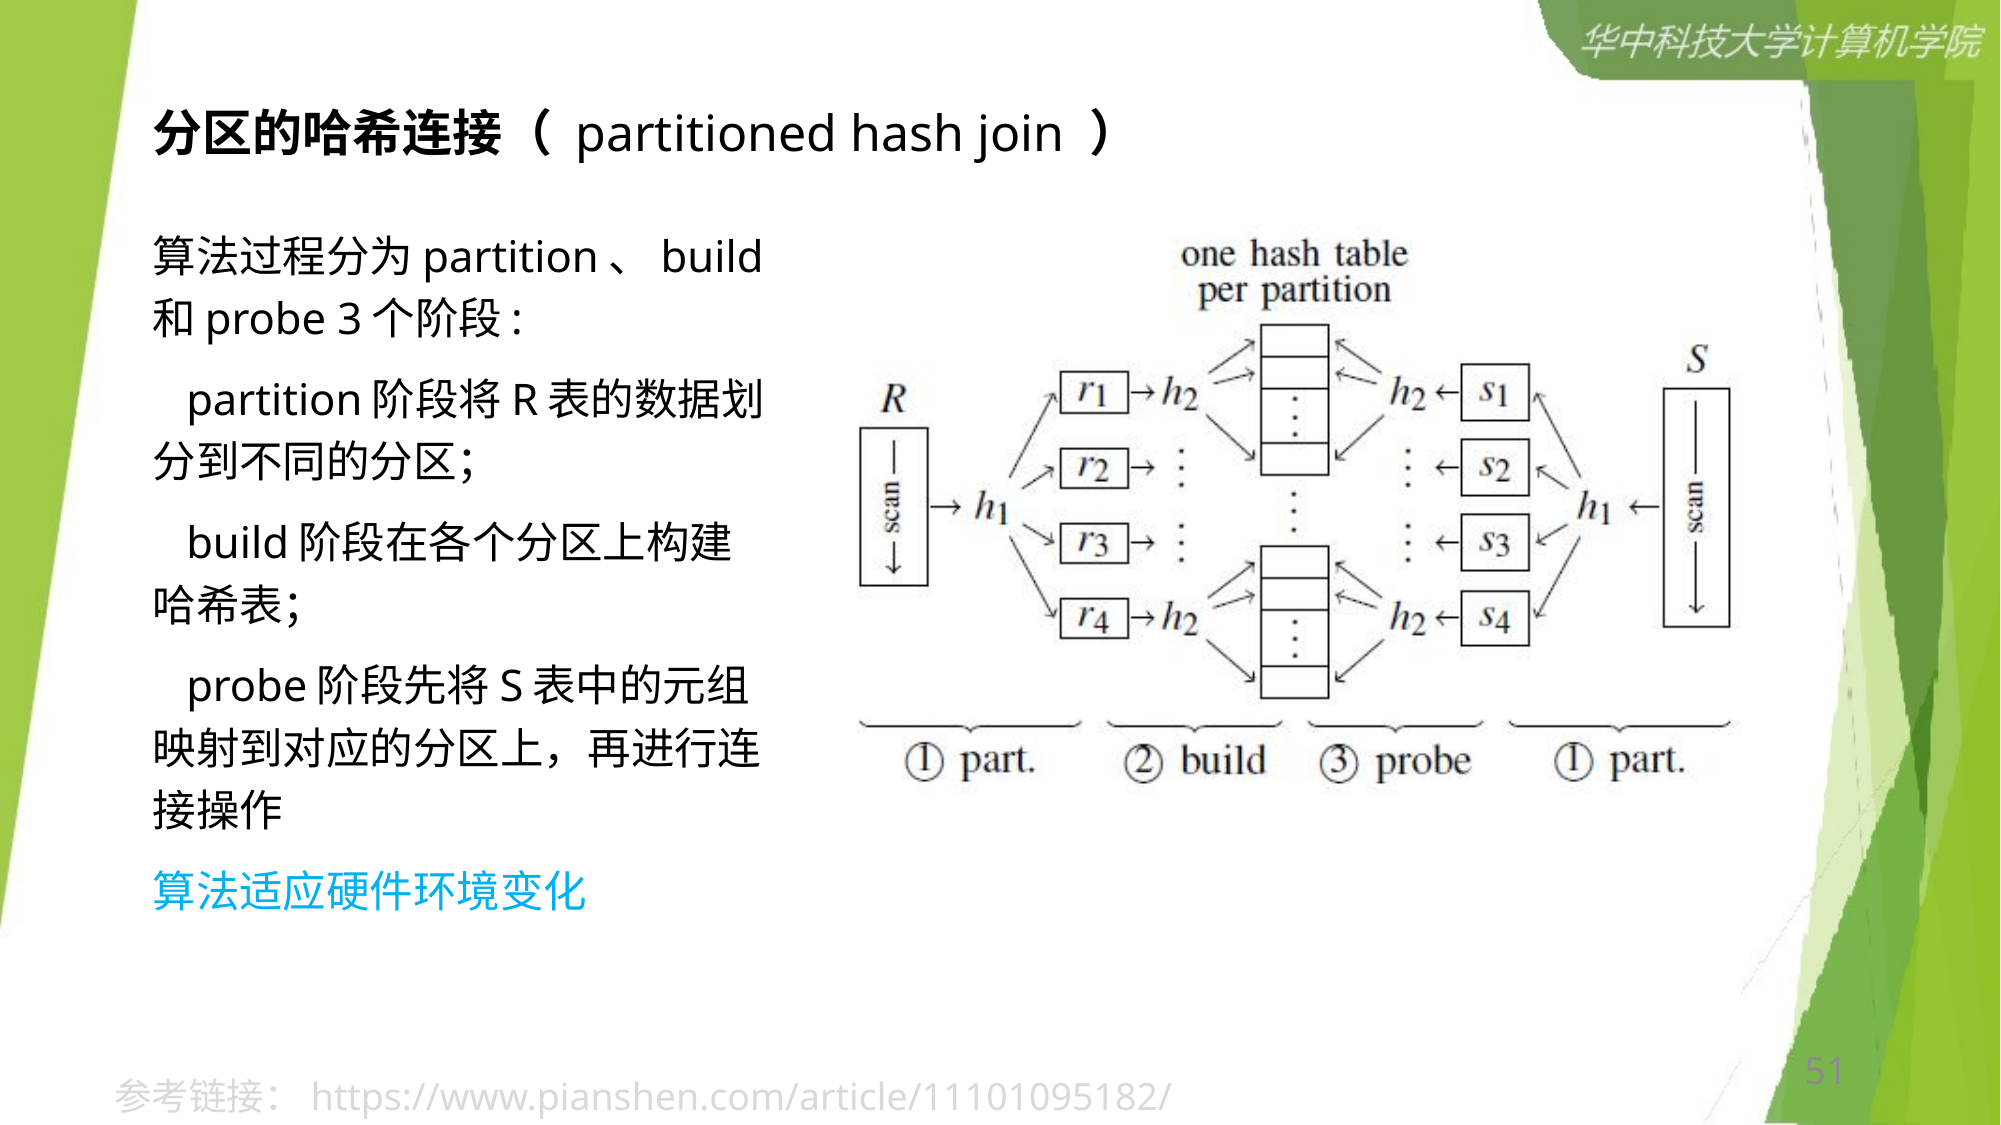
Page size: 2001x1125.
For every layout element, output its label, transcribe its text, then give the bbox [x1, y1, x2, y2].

text_box 参考链接：https://www.pianshen.com/article/11101095182/ [99, 1065, 1188, 1125]
slide_number 51 [1412, 1042, 1863, 1103]
title 分区的哈希连接（ partitioned hash join ） [137, 59, 1863, 211]
picture [0, 0, 2001, 1125]
list 算法过程分为partition、build和probe 3个阶段: partition阶段将R表的数据划分到不同的分区； build阶段在各个分区上构建哈希表； probe阶段先将S表中的元组映射到对应的分区上，再进行连接操作 算法适应硬件环境变化 [137, 210, 784, 989]
